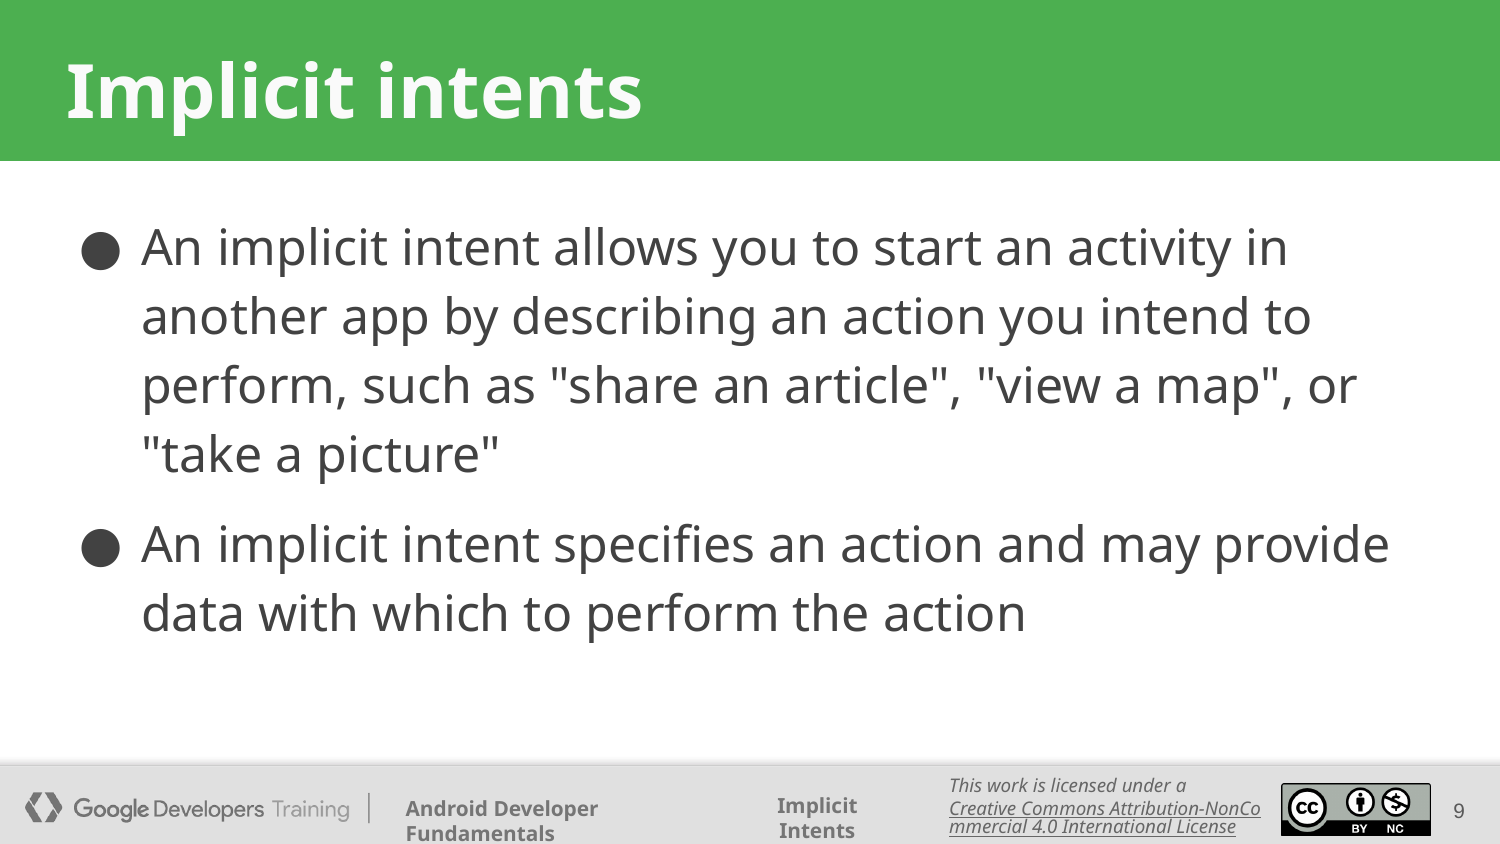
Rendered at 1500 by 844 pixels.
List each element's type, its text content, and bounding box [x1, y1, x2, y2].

slide_number ‹#› [1389, 777, 1480, 842]
list An implicit intent allows you to start an activity in another app by describing an action you intend to perform, such as "share an article", "view a map", or "take a picture" An implicit intent specifies an action and may provide data with which to perform the action [51, 191, 1449, 752]
title Implicit intents [51, 28, 1449, 122]
picture [0, 161, 1500, 844]
